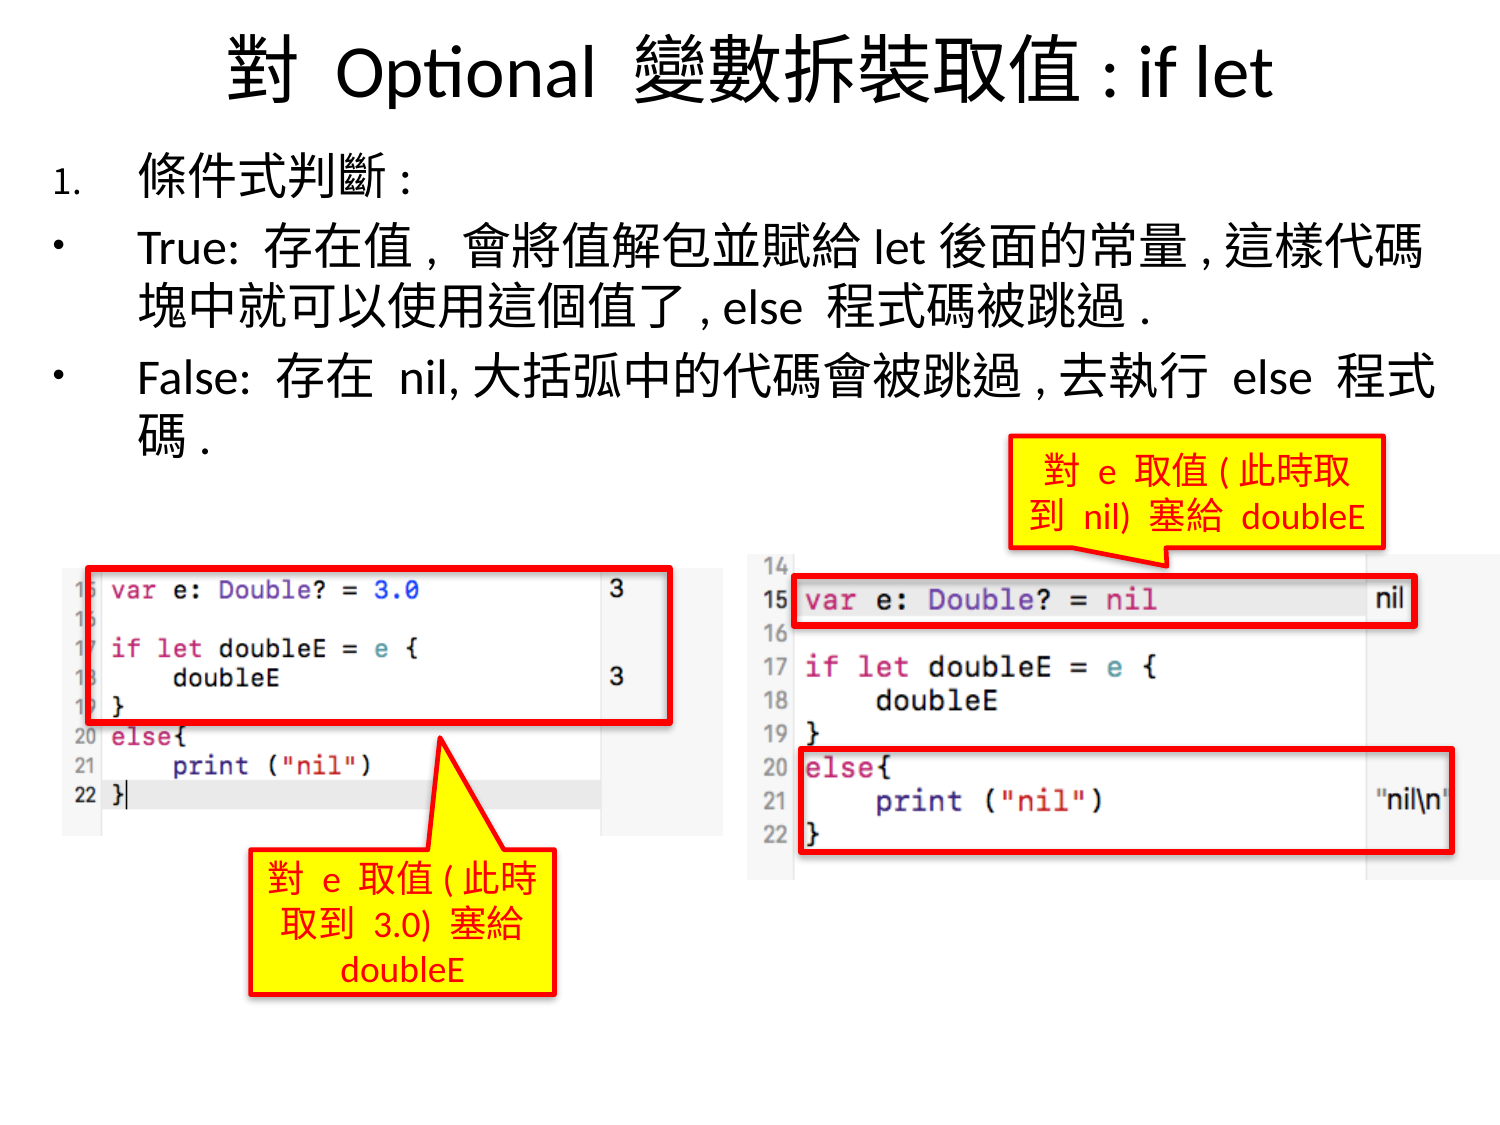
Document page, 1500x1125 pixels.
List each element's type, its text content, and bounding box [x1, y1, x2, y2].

text_box 對 e 取值(此時取到 3.0) 塞給 doubleE [249, 844, 556, 996]
text_box 對 e 取值(此時取到 nil) 塞給 doubleE [1009, 435, 1385, 552]
title 對 Optional 變數拆裝取值: if let [0, 0, 1500, 137]
picture [61, 568, 723, 836]
list 條件式判斷: True: 存在值, 會將值解包並賦給let後面的常量,這樣代碼塊中就可以使用這個值了, else 程式碼被跳過. False: 存在 nil,大括弧中的代碼會被跳過,去執行 else 程式碼. [37, 136, 1464, 785]
picture [747, 554, 1500, 880]
